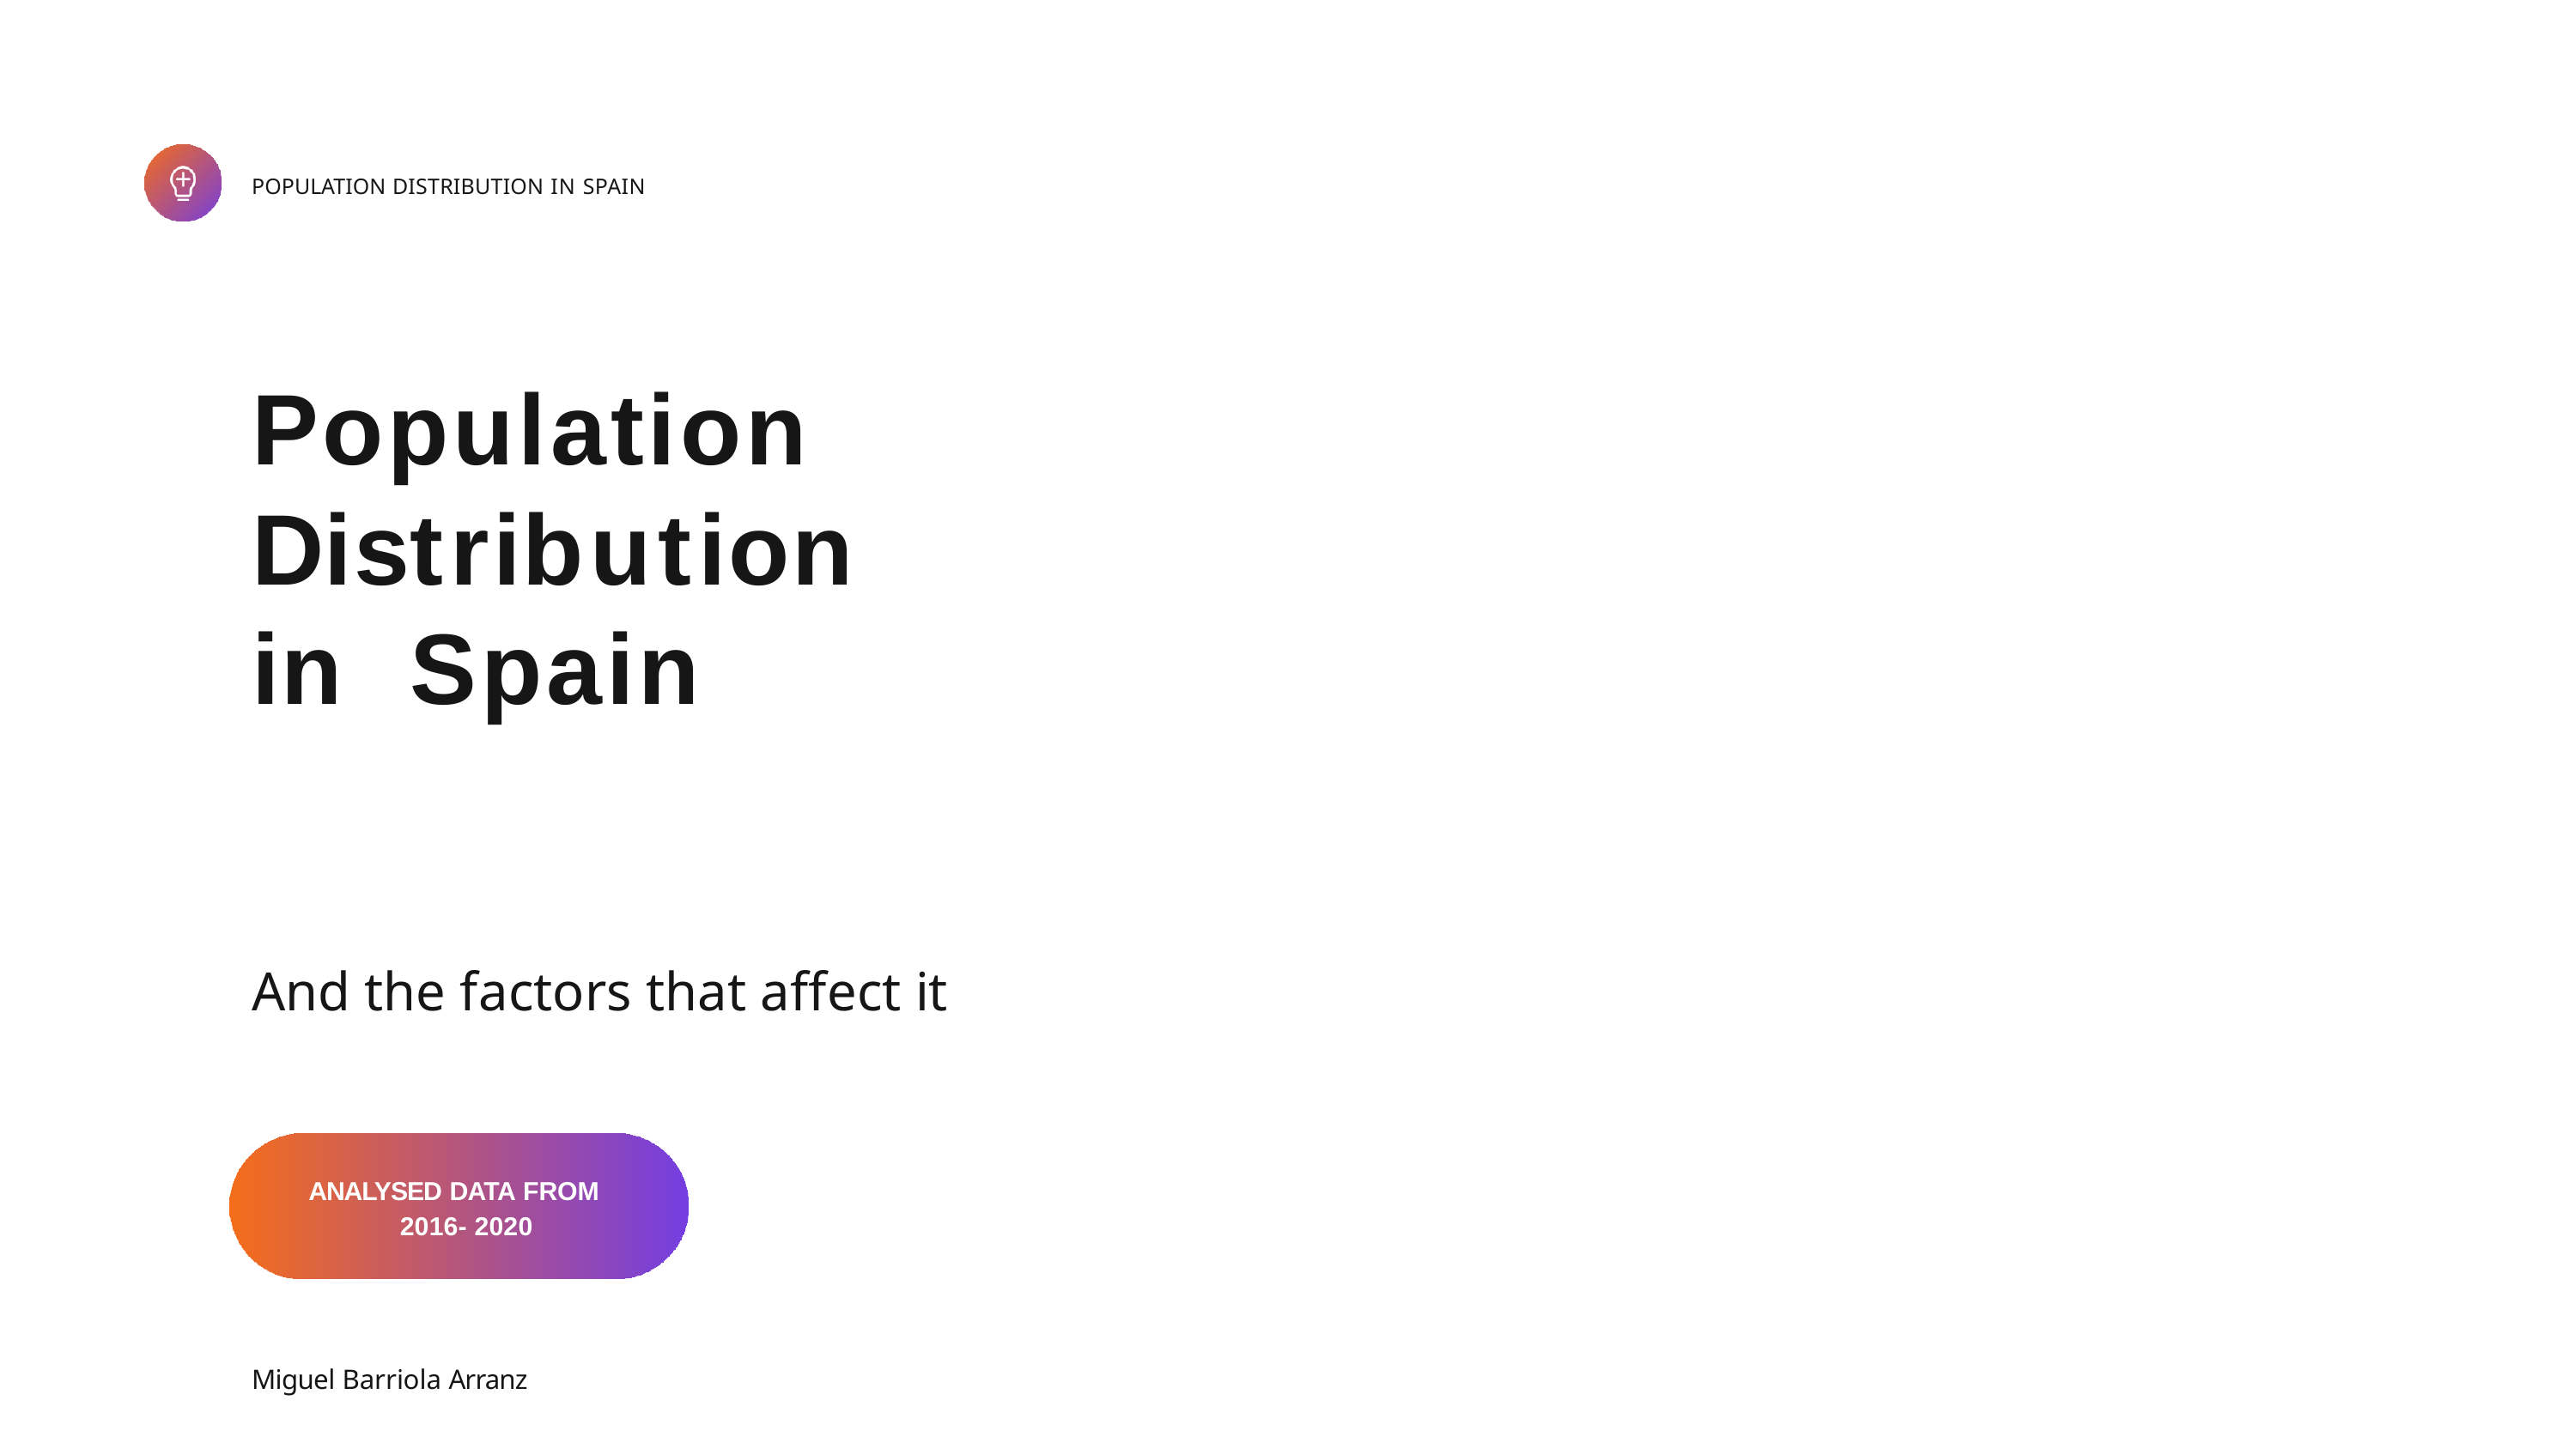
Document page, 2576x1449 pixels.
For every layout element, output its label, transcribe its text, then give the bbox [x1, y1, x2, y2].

text_box Miguel Barriola Arranz [250, 1361, 534, 1396]
picture [144, 144, 222, 221]
picture [229, 1133, 689, 1279]
text_box And the factors that affect it [250, 955, 950, 1022]
title Population Distribution in Spain [250, 361, 981, 724]
text_box POPULATION DISTRIBUTION IN SPAIN [250, 170, 657, 198]
